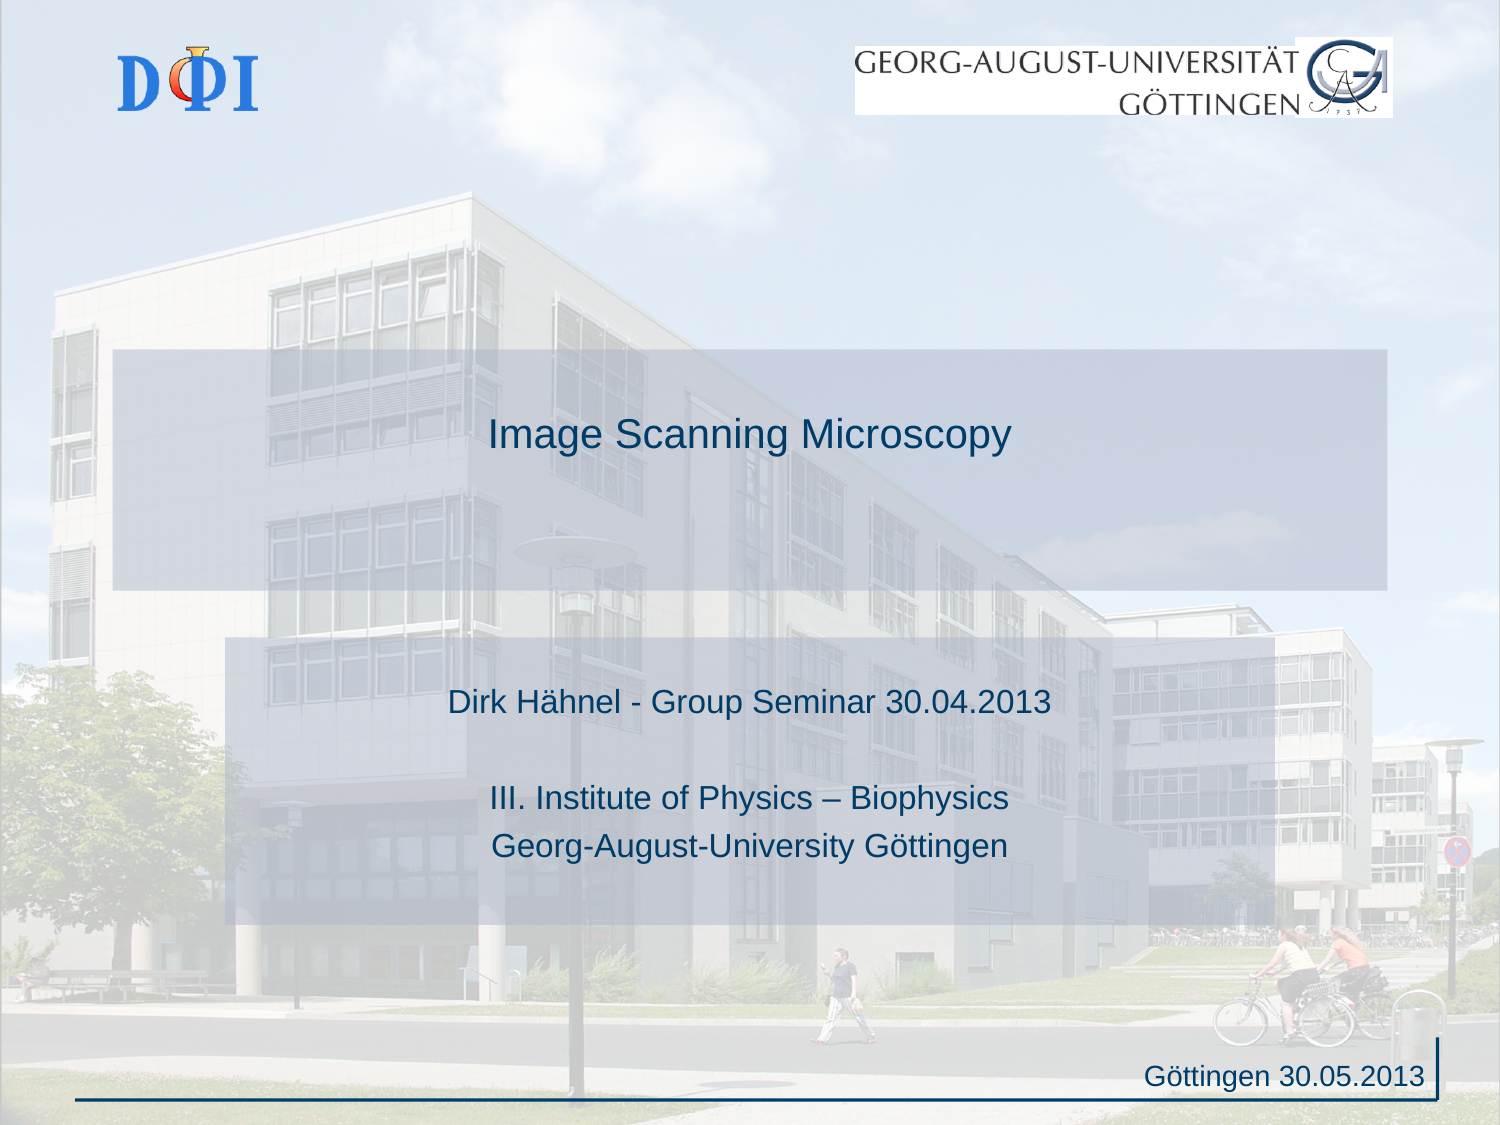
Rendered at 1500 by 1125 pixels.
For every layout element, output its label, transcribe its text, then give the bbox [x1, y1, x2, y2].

picture [855, 37, 1393, 118]
subtitle Dirk Hähnel - Group Seminar 30.04.2013 III. Institute of Physics – Biophysics Georg-August-University Göttingen [224, 637, 1276, 926]
title Image Scanning Microscopy [112, 349, 1388, 591]
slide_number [788, 1049, 1441, 1125]
picture [117, 46, 258, 111]
